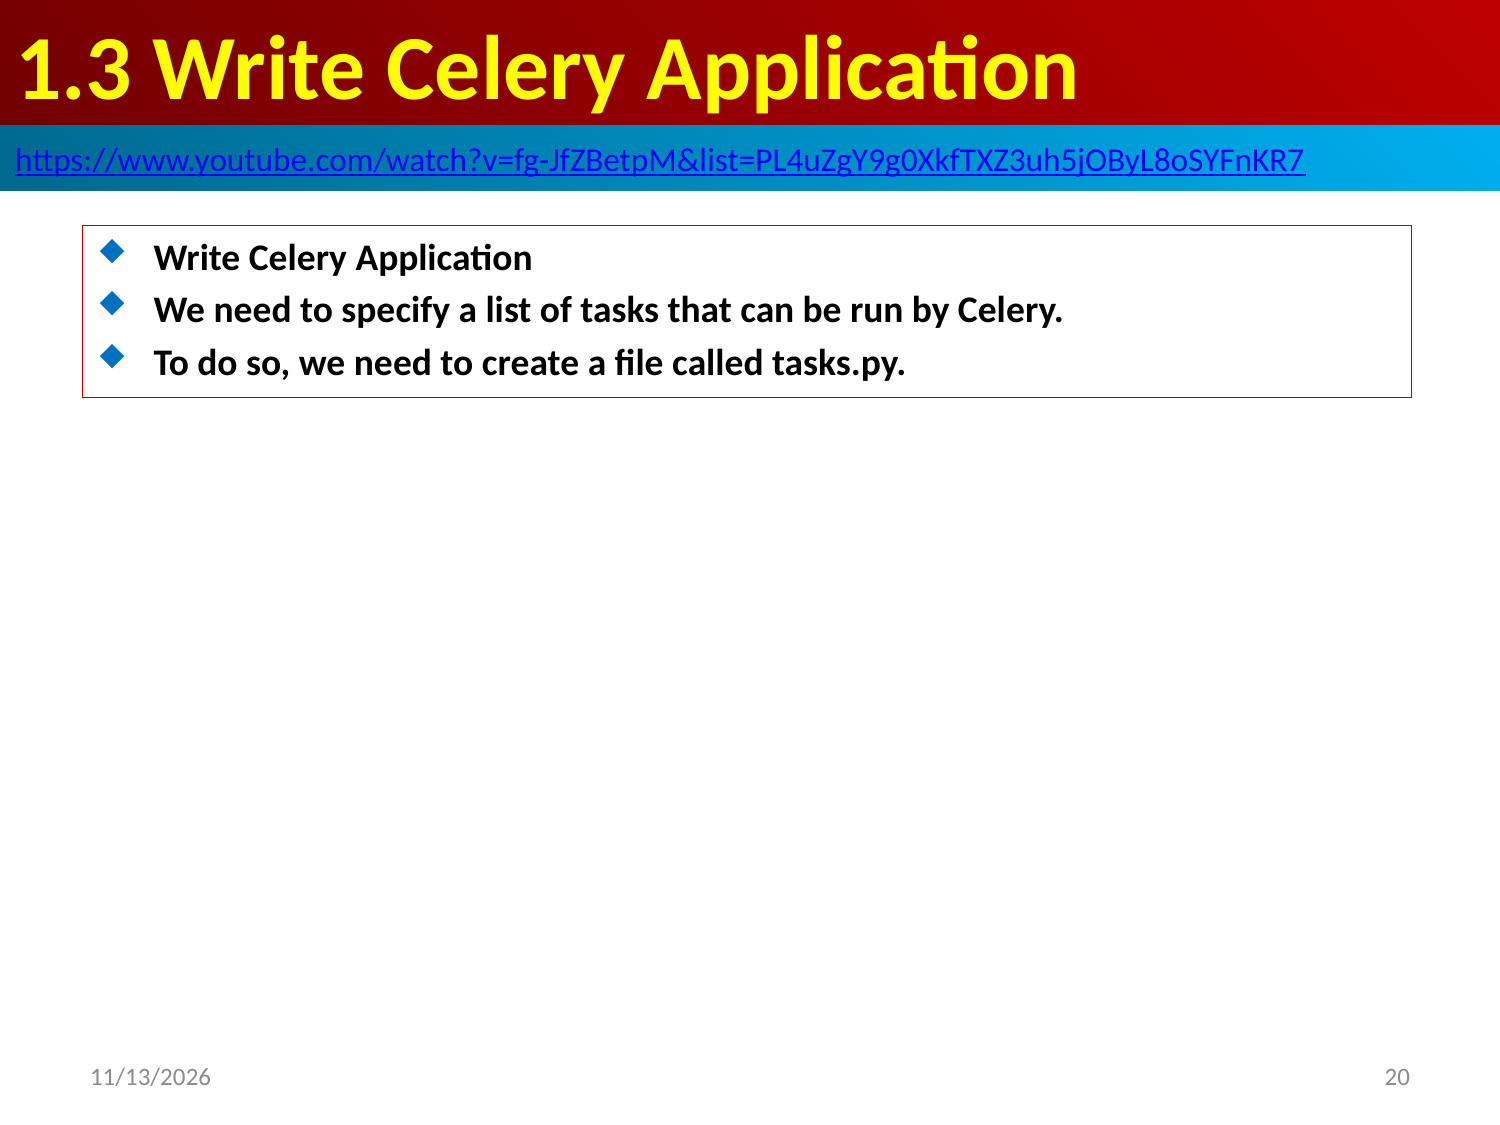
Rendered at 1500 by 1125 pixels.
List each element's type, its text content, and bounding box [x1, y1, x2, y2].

subtitle Write Celery Application We need to specify a list of tasks that can be run by Celery. To do so, we need to create a file called tasks.py. [82, 225, 1412, 398]
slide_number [75, 1042, 425, 1109]
slide_number 20 [1074, 1042, 1425, 1109]
title 1.3 Write Celery Application [0, 0, 1500, 125]
text_box https://www.youtube.com/watch?v=fg-JfZBetpM&list=PL4uZgY9g0XkfTXZ3uh5jOByL8oSYFnKR7 [0, 125, 1500, 191]
